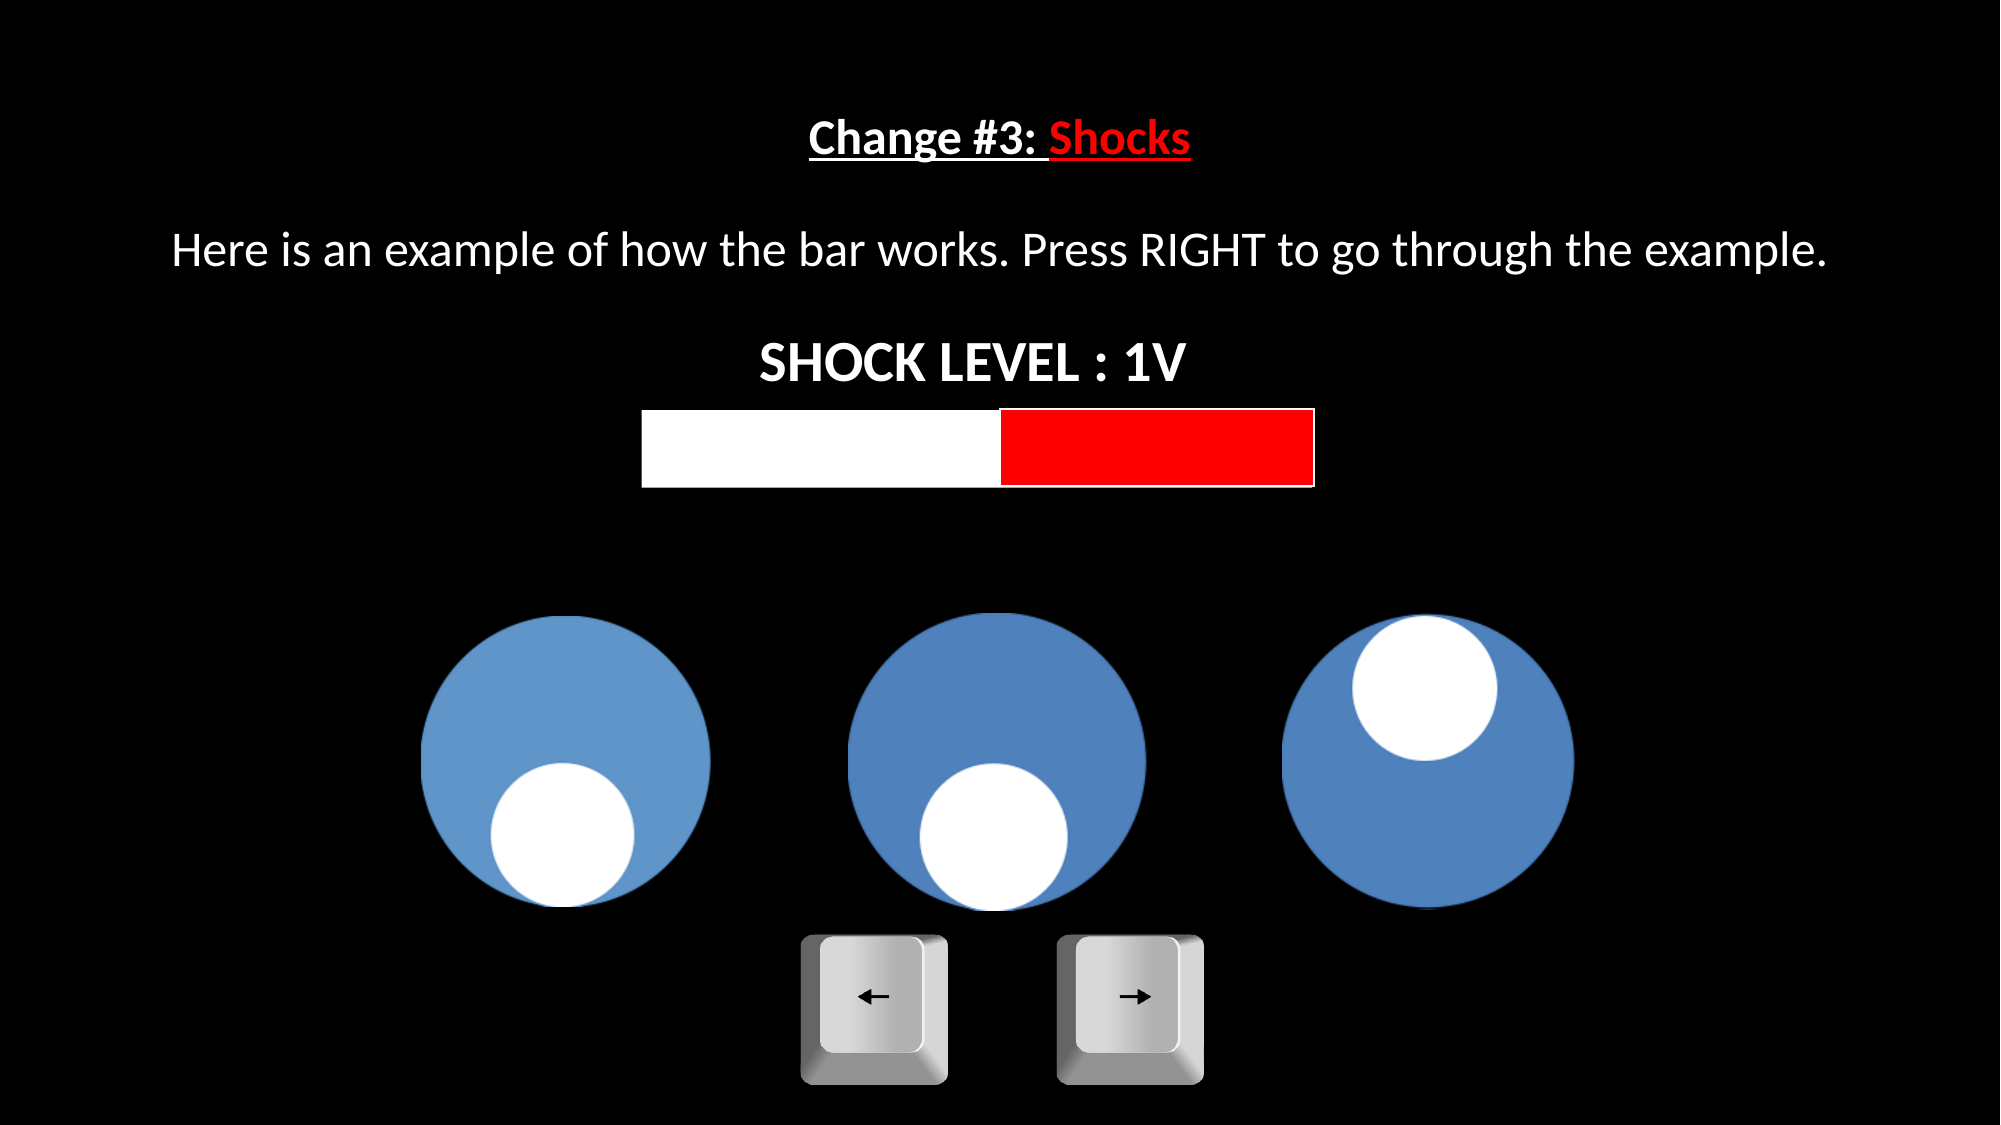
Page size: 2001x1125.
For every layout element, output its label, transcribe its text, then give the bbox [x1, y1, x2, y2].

picture [1054, 932, 1206, 1088]
picture [419, 615, 717, 907]
text_box SHOCK LEVEL : 1V [745, 316, 1203, 401]
picture [848, 613, 1152, 911]
picture [797, 932, 950, 1088]
text_box [640, 409, 1313, 489]
text_box Here is an example of how the bar works. Press RIGHT to go through the example. [16, 209, 1984, 285]
text_box Change #3: Shocks [16, 97, 1984, 172]
text_box [999, 408, 1315, 487]
picture [1282, 612, 1580, 910]
